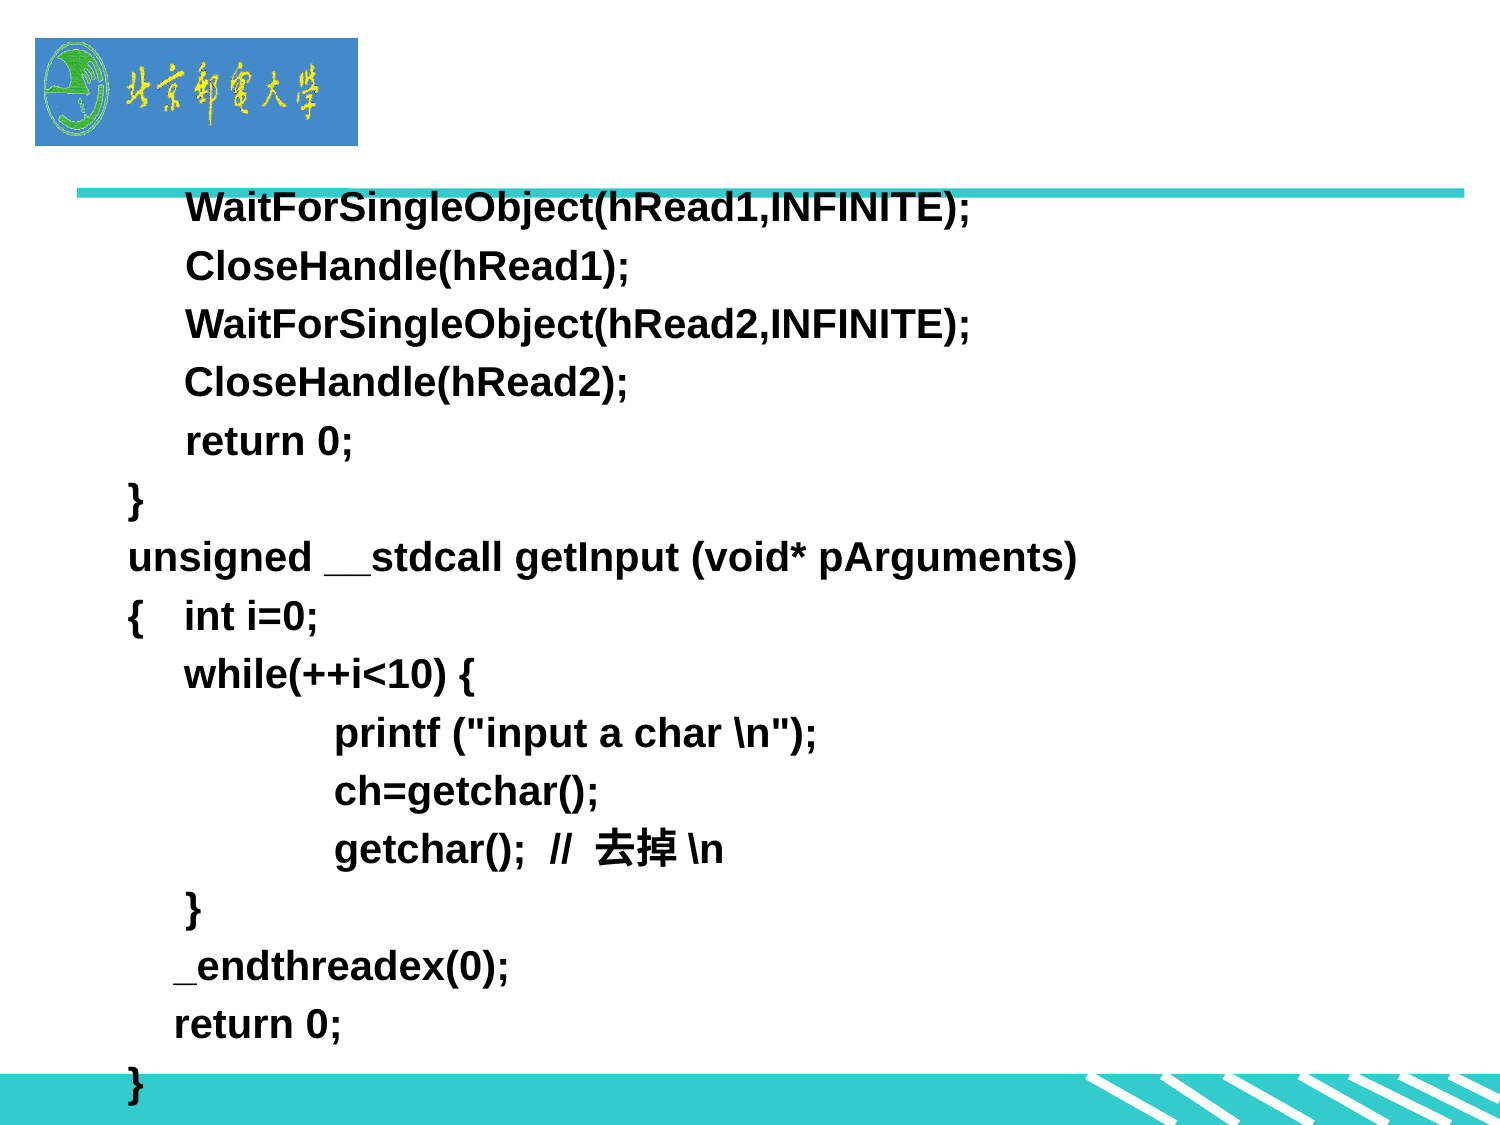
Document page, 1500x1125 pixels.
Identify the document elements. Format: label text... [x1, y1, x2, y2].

picture [34, 37, 358, 146]
list WaitForSingleObject(hRead1,INFINITE); CloseHandle(hRead1); WaitForSingleObject(hRead2,INFINITE); CloseHandle(hRead2); return 0; } unsigned __stdcall getInput (void* pArguments) { int i=0; while(++i<10) { printf ("input a char \n"); ch=getchar(); getchar(); // 去掉\n } _endthreadex(0); return 0; } [112, 172, 1447, 1125]
